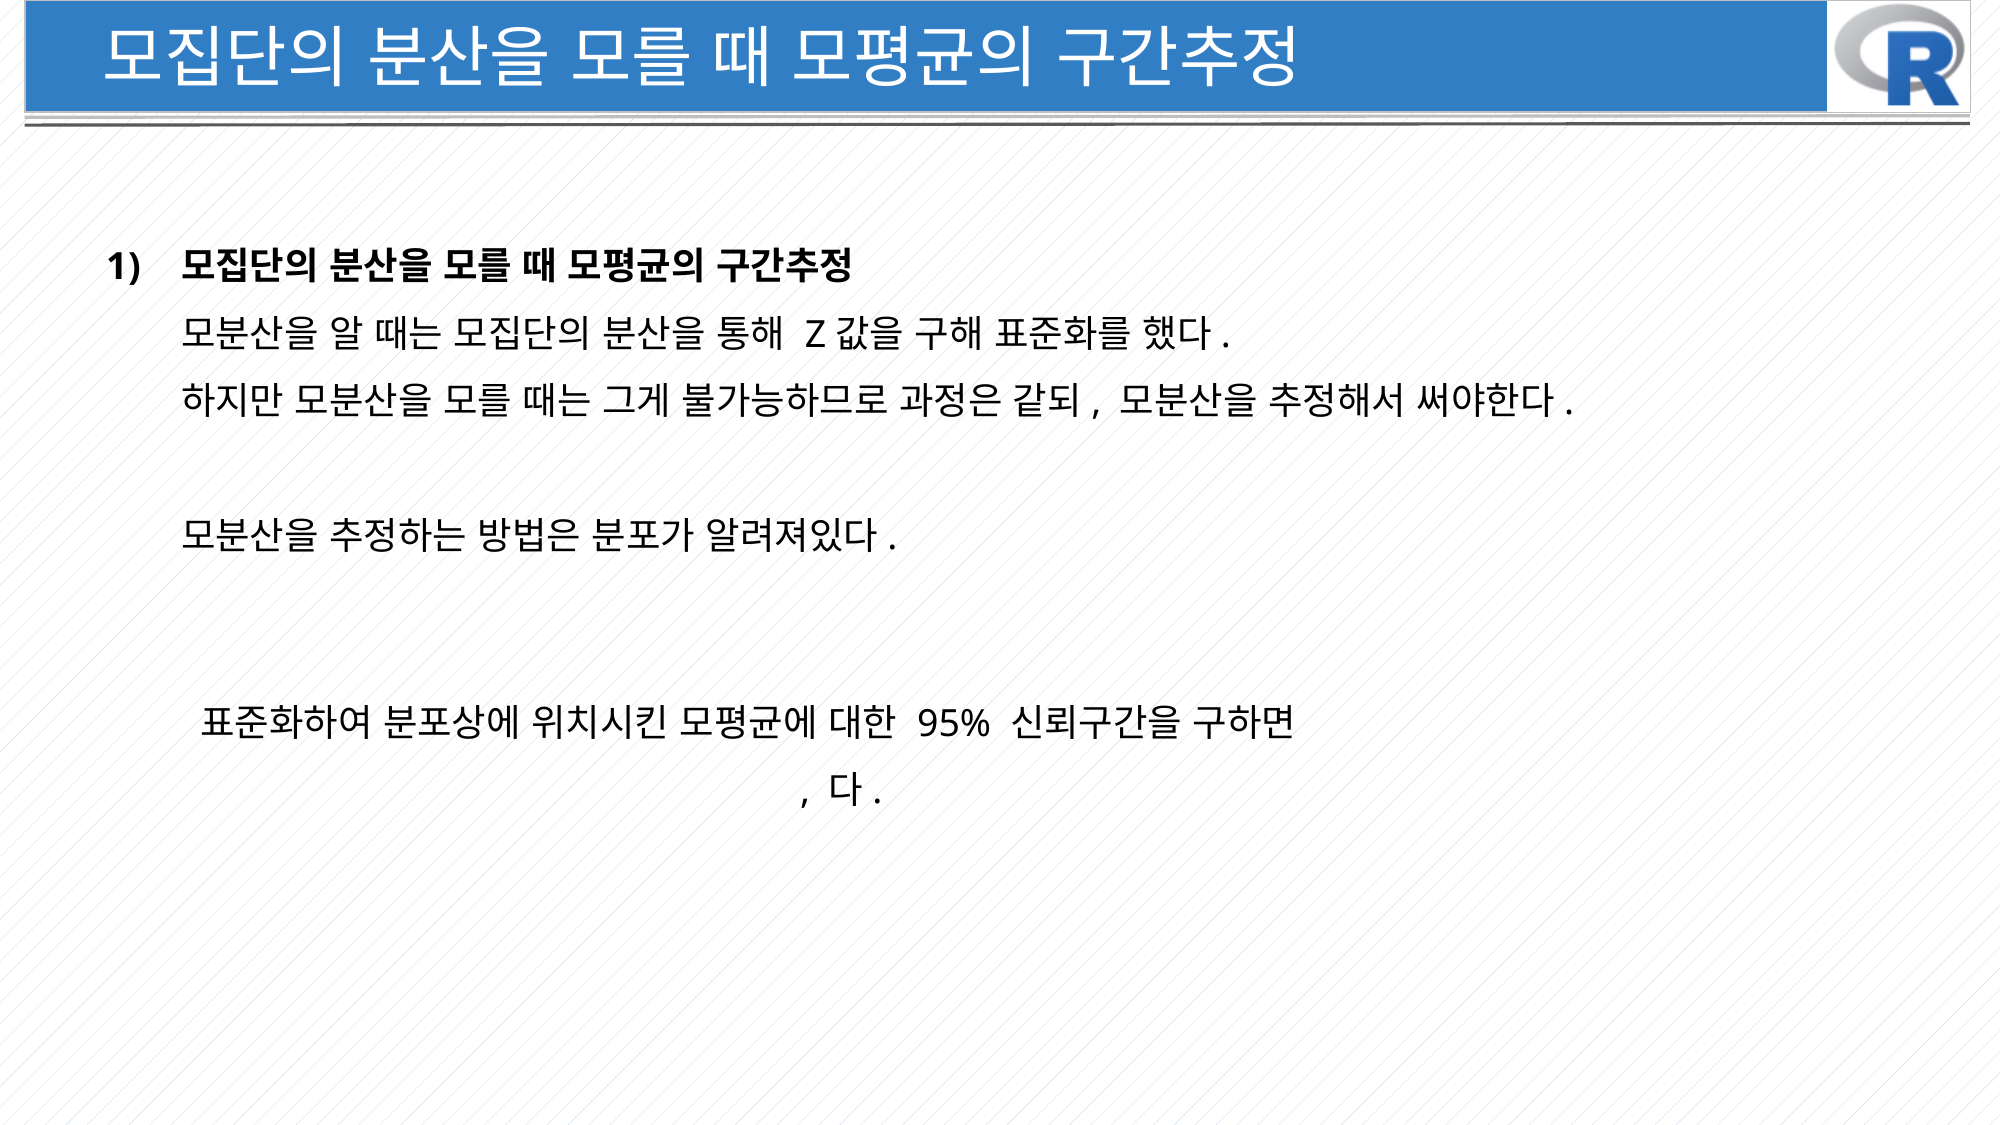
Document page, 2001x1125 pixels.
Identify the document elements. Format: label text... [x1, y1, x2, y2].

text_box 모집단의 분산을 모를 때 모평균의 구간추정 [87, 7, 1319, 103]
picture [1827, 1, 1970, 112]
text_box [24, 0, 1971, 113]
